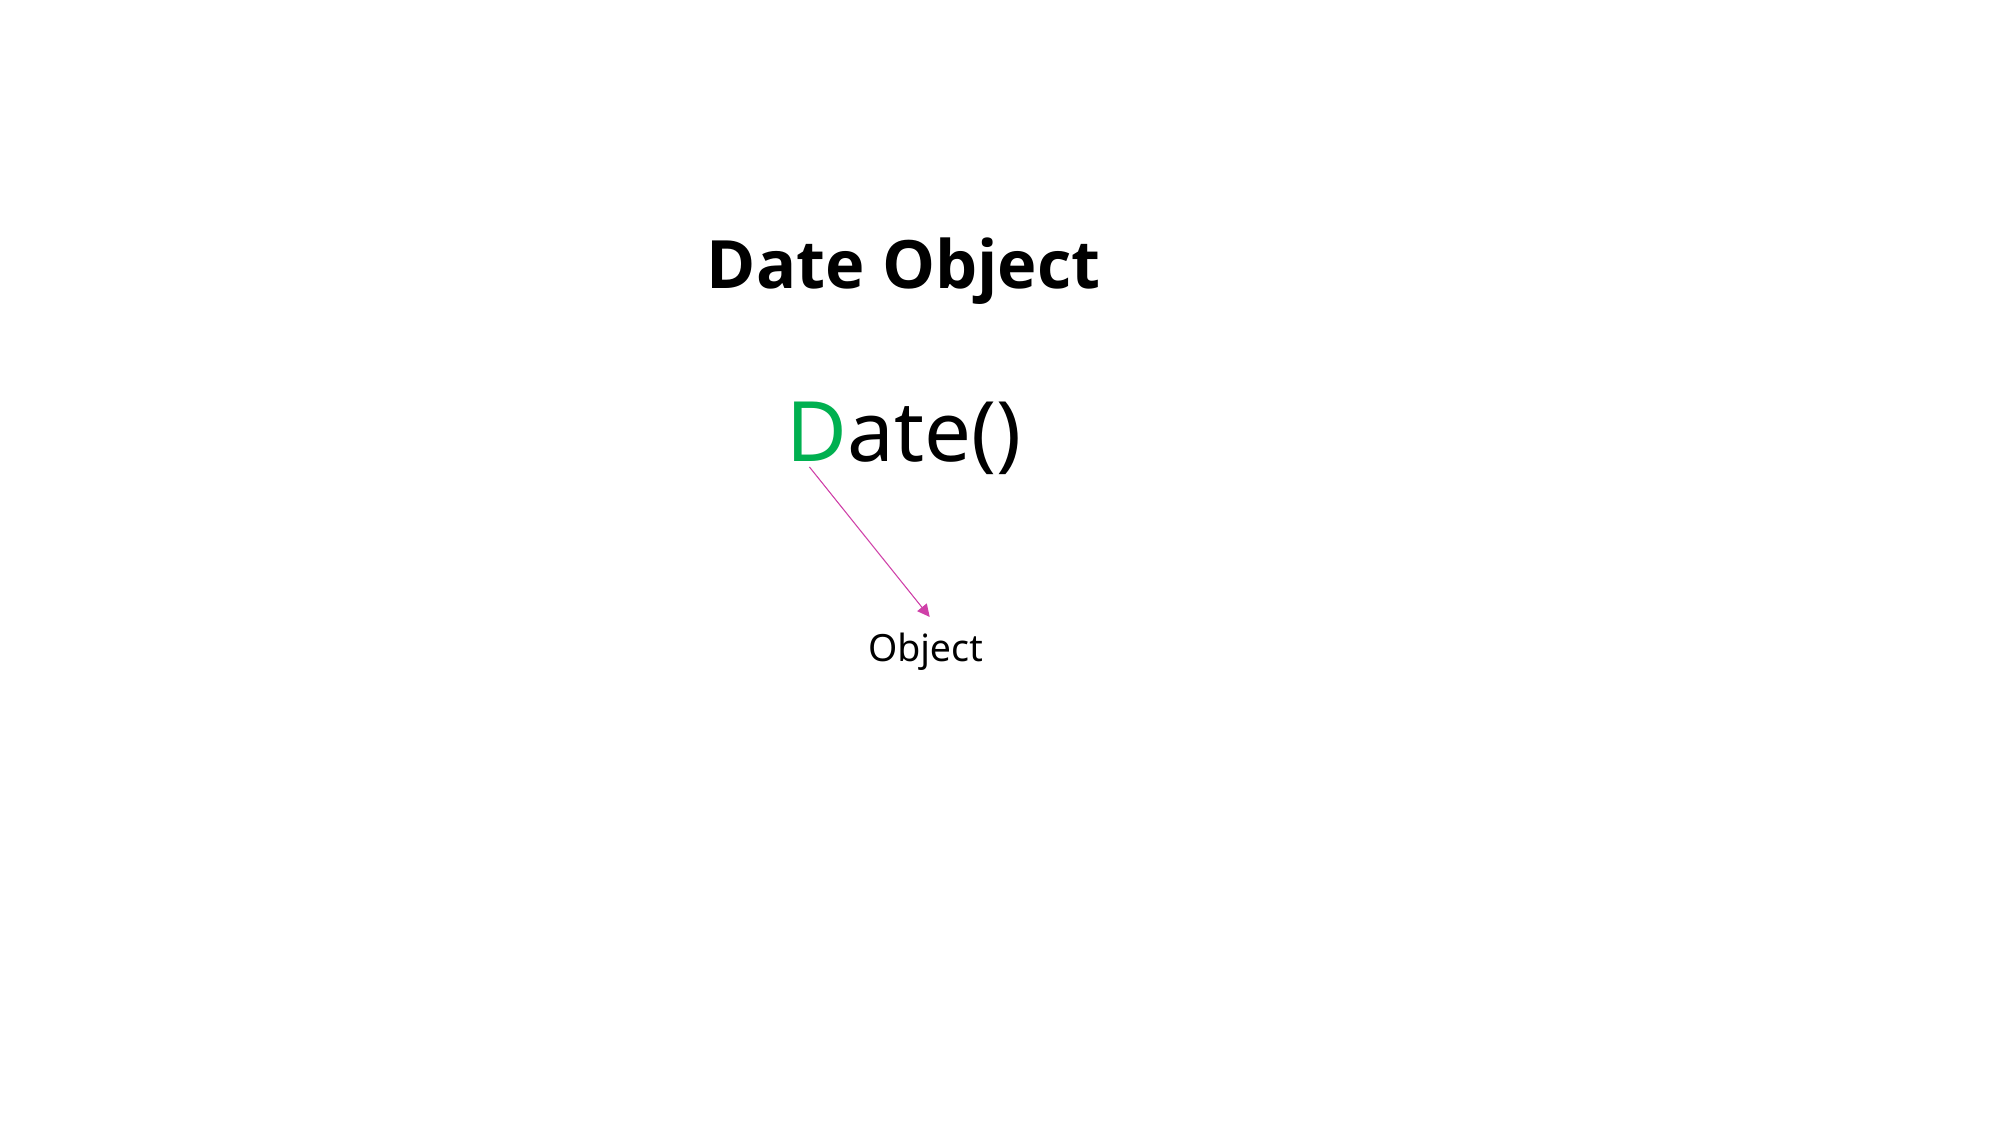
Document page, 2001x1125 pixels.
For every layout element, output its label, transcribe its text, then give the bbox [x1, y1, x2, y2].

list Date() [175, 351, 1633, 955]
title Date Object [174, 153, 1633, 311]
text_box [809, 466, 930, 617]
text_box Object [853, 616, 998, 677]
